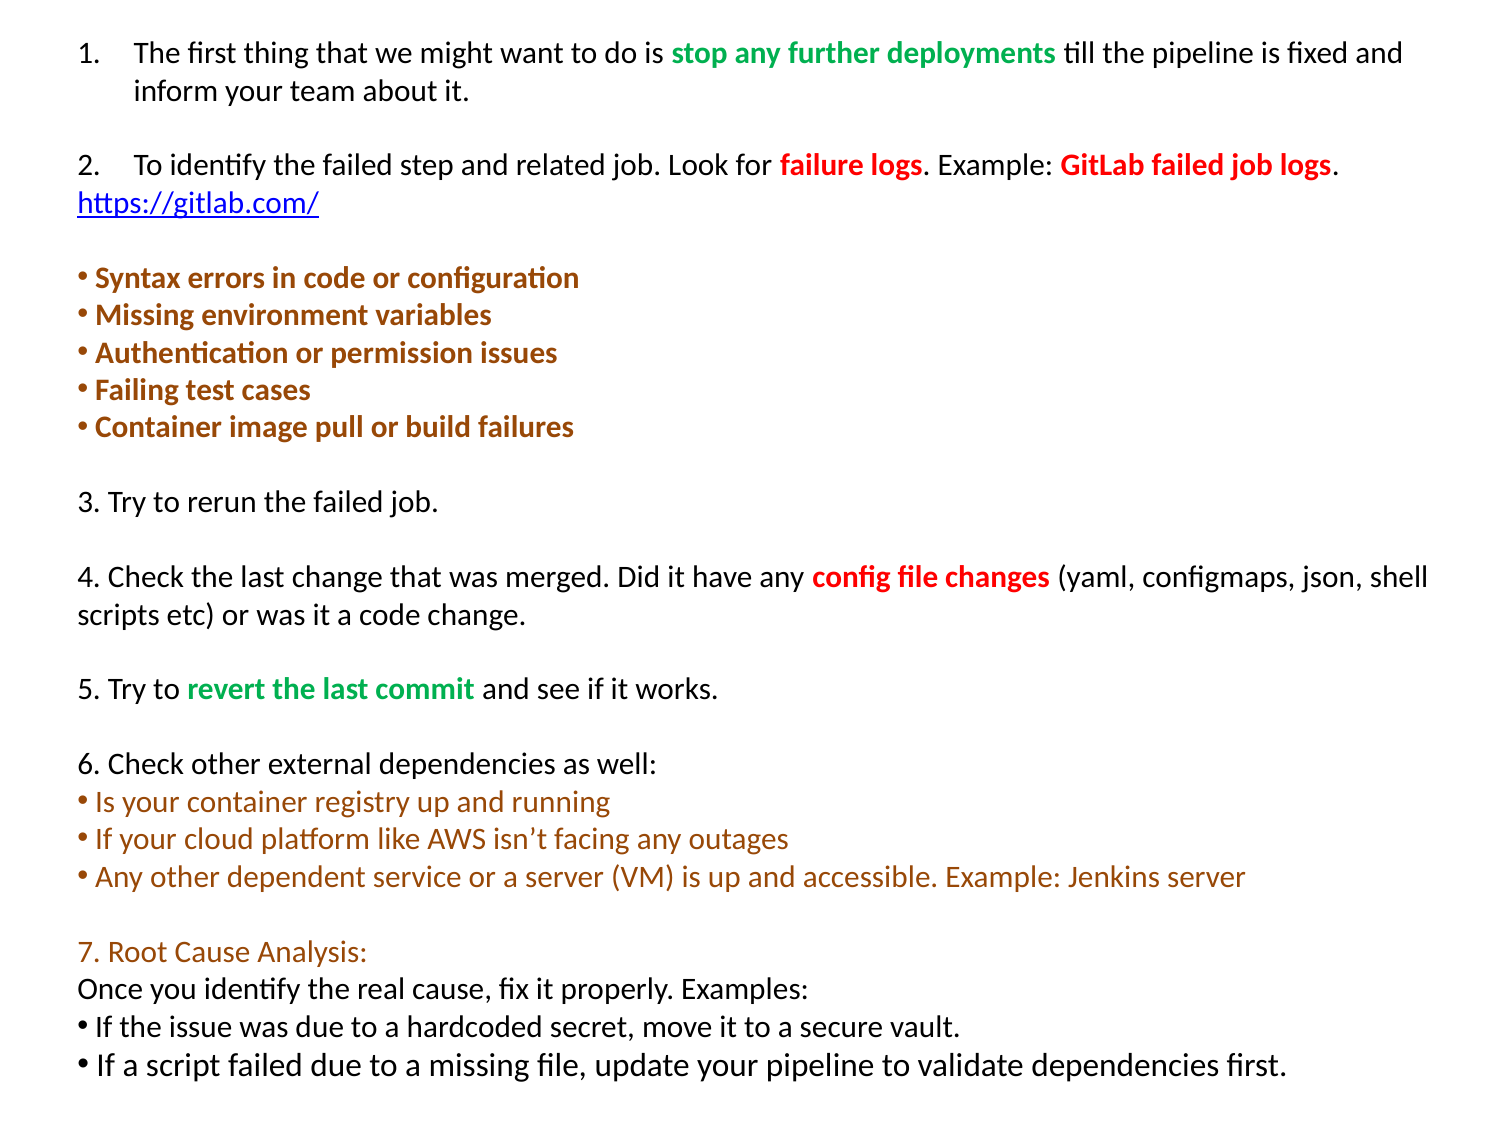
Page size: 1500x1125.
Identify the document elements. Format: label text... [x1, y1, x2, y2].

text_box The first thing that we might want to do is stop any further deployments till the pipeline is fixed and inform your team about it. To identify the failed step and related job. Look for failure logs. Example: GitLab failed job logs. https://gitlab.com/ Syntax errors in code or configuration Missing environment variables Authentication or permission issues Failing test cases Container image pull or build failures 3. Try to rerun the failed job. 4. Check the last change that was merged. Did it have any config file changes (yaml, configmaps, json, shell scripts etc) or was it a code change. 5. Try to revert the last commit and see if it works. 6. Check other external dependencies as well: Is your container registry up and running If your cloud platform like AWS isn’t facing any outages Any other dependent service or a server (VM) is up and accessible. Example: Jenkins server 7. Root Cause Analysis: Once you identify the real cause, fix it properly. Examples: If the issue was due to a hardcoded secret, move it to a secure vault. If a script failed due to a missing file, update your pipeline to validate dependencies first. [62, 24, 1463, 1125]
